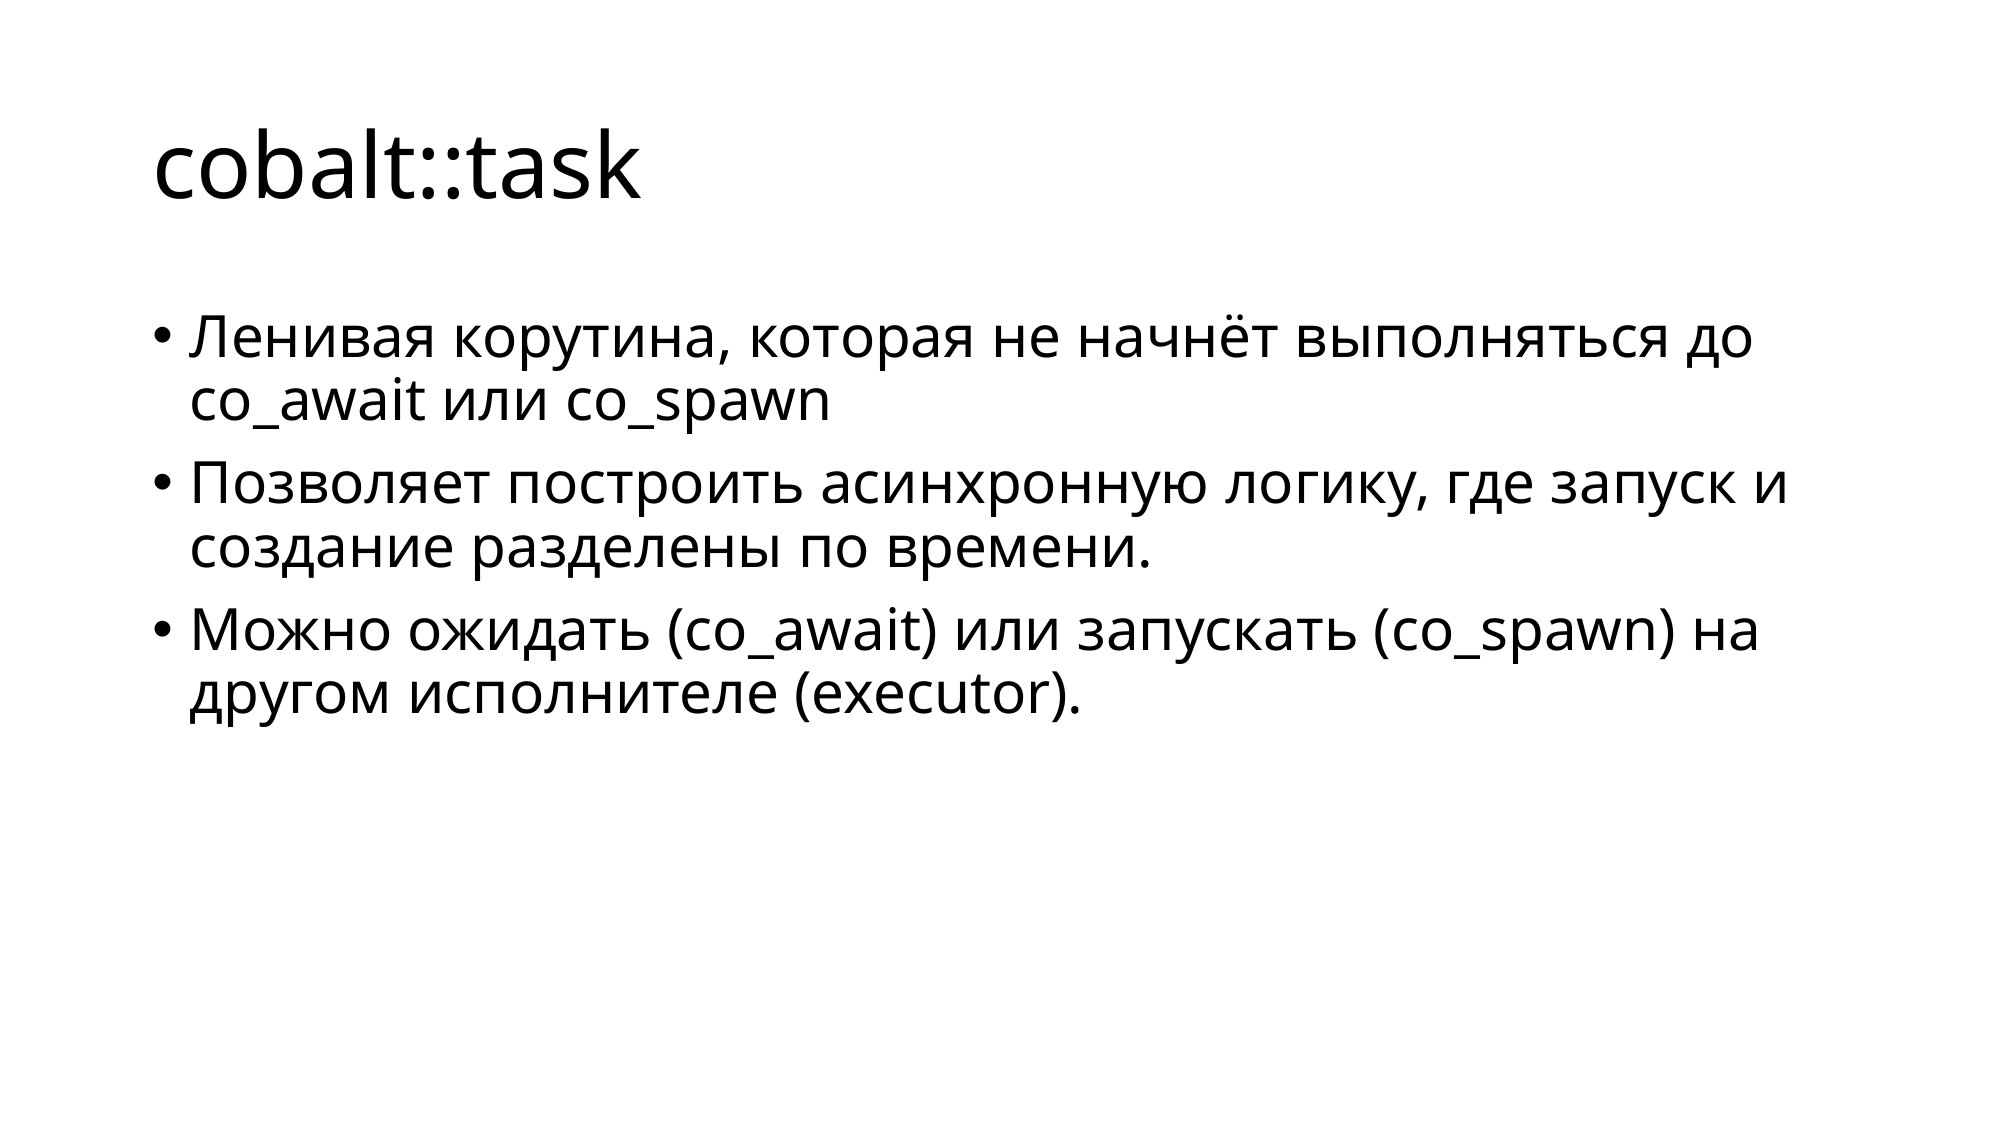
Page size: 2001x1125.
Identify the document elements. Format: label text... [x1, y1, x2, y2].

title cobalt::task [137, 59, 1863, 278]
list Ленивая корутина, которая не начнёт выполняться до co_await или co_spawn Позволяет построить асинхронную логику, где запуск и создание разделены по времени. Можно ожидать (co_await) или запускать (co_spawn) на другом исполнителе (executor). [137, 299, 1863, 1014]
